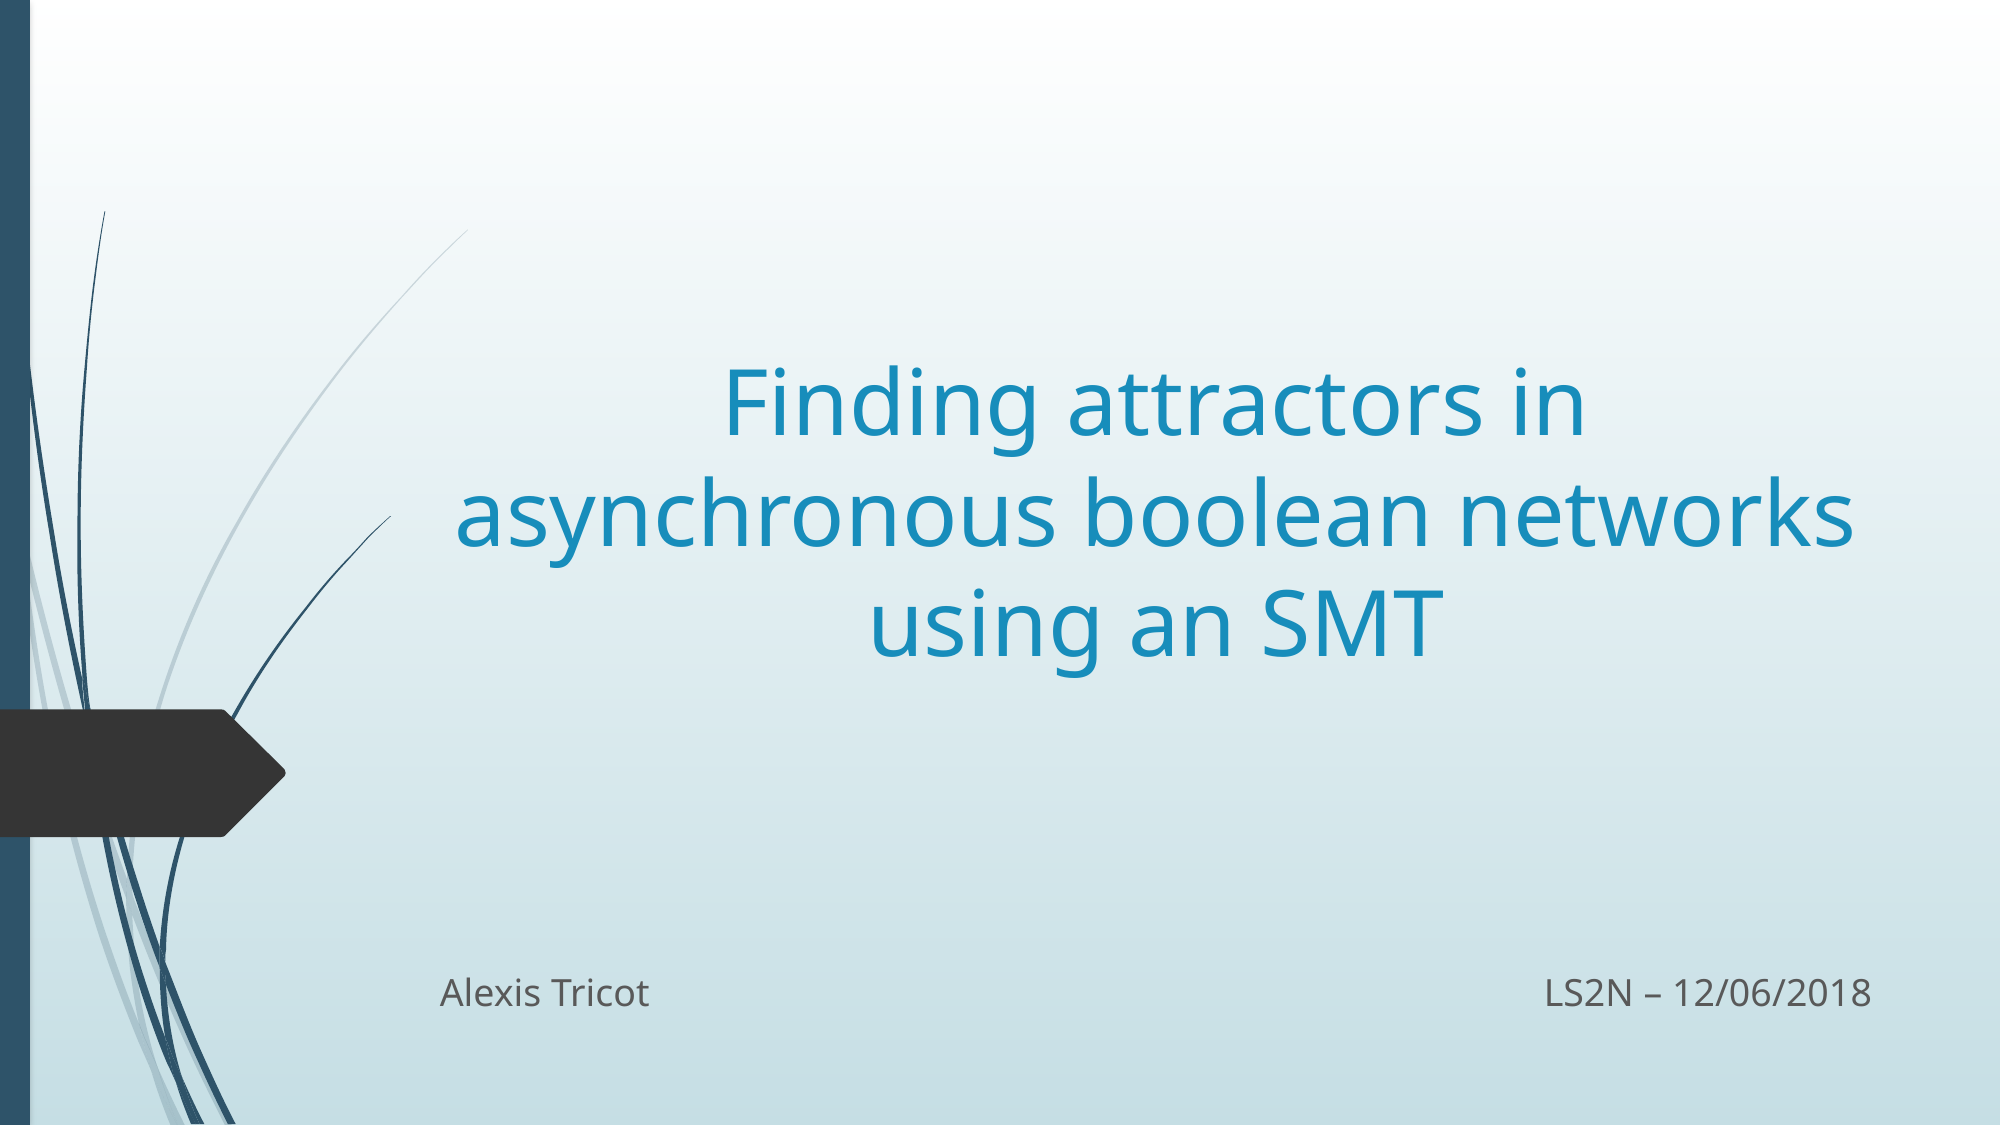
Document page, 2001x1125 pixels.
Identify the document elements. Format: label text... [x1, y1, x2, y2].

text_box LS2N – 12/06/2018 [1490, 961, 1888, 1034]
title Finding attractors in asynchronous boolean networks using an SMT [424, 310, 1888, 682]
subtitle Alexis Tricot [424, 961, 822, 1034]
